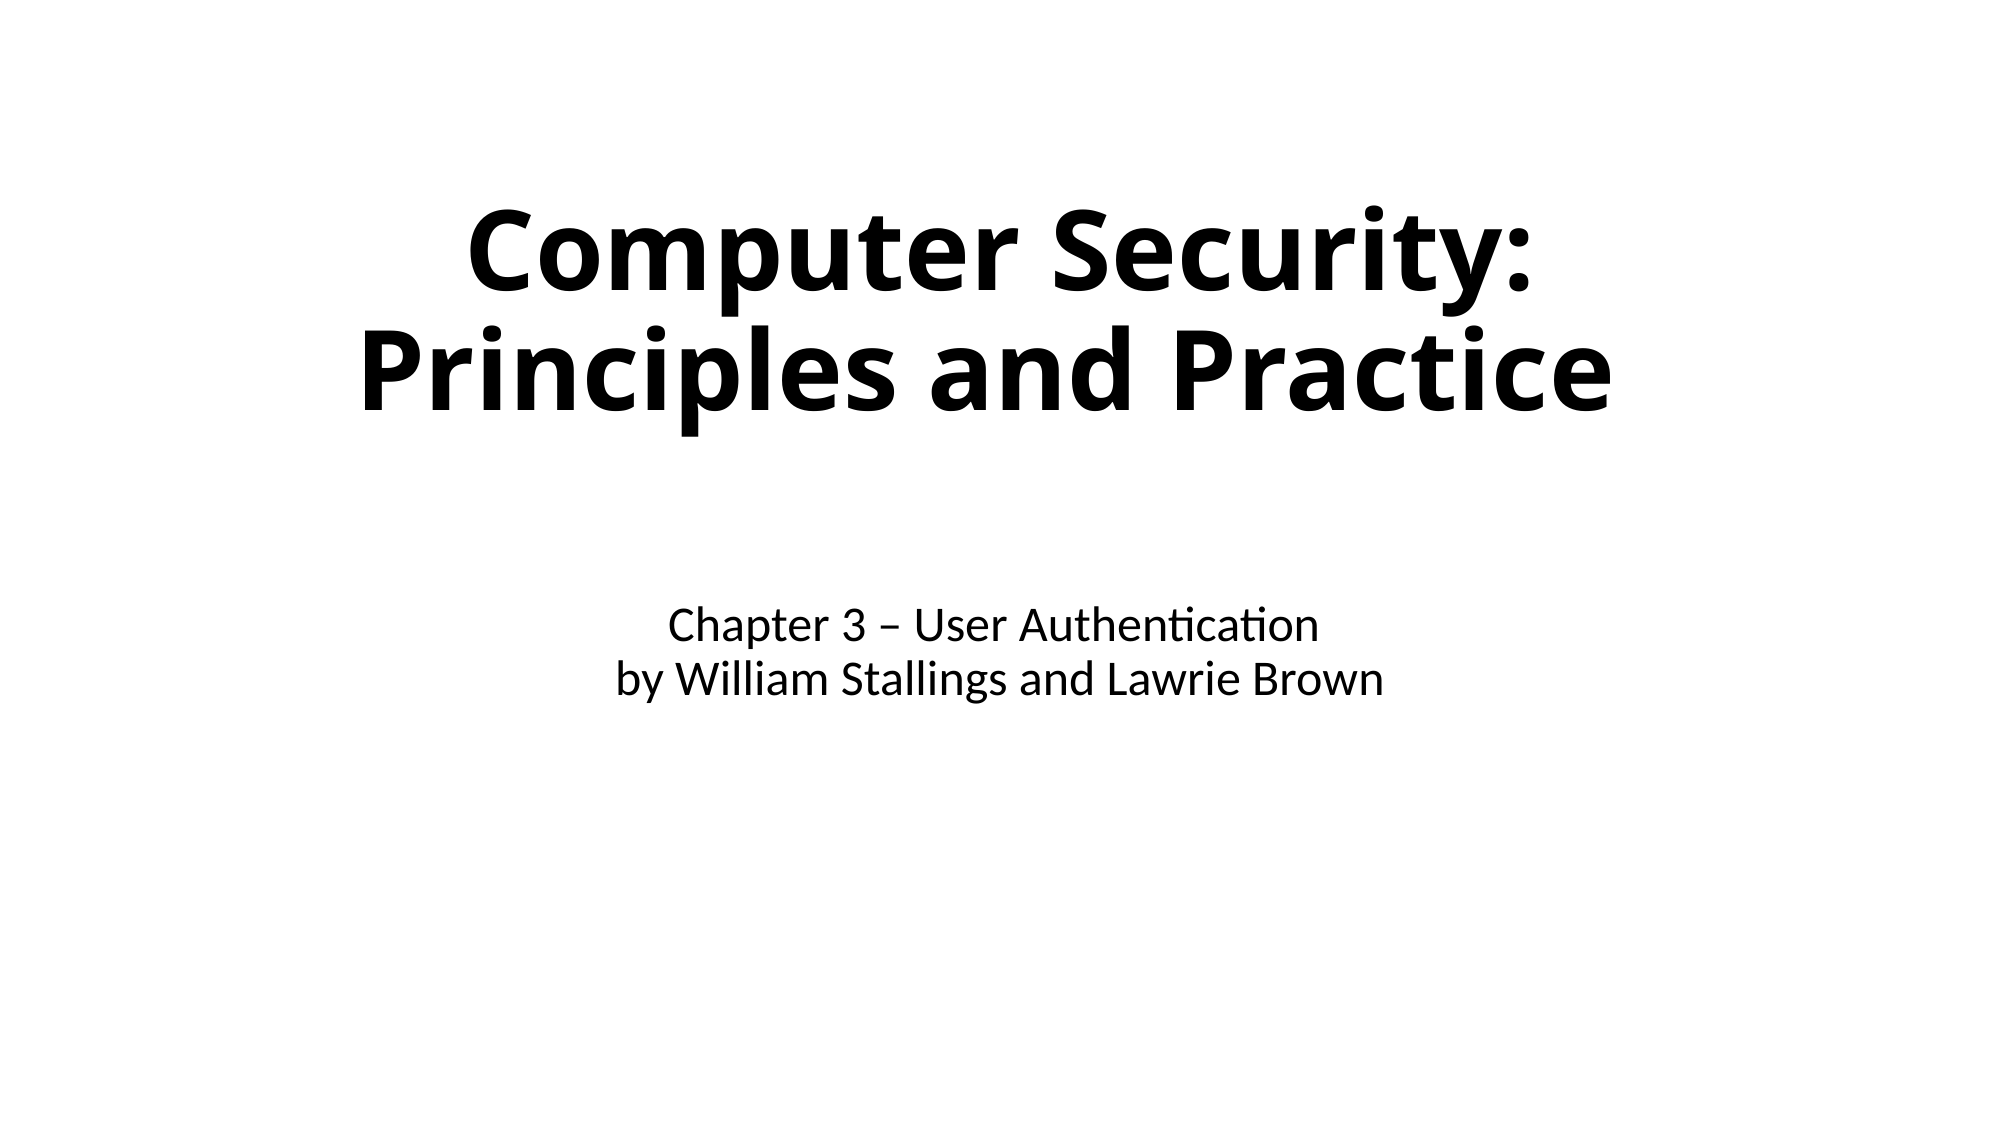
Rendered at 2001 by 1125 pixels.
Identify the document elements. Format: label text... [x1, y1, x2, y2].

title Computer Security: Principles and Practice [249, 184, 1750, 576]
subtitle Chapter 3 – User Authentication by William Stallings and Lawrie Brown [249, 590, 1750, 863]
